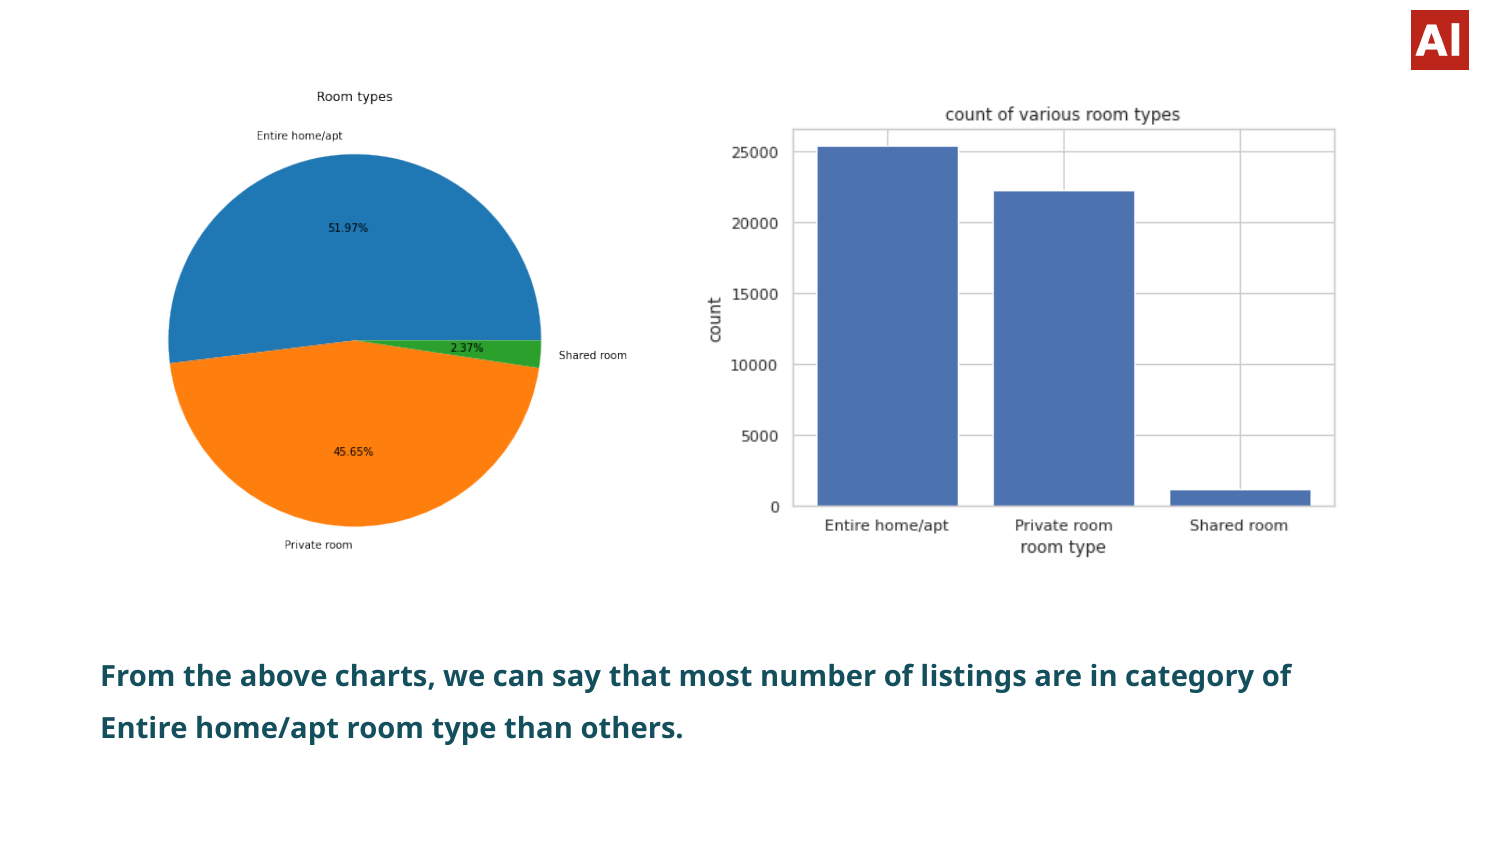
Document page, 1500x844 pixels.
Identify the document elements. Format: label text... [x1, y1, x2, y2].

picture [1411, 10, 1469, 70]
text_box From the above charts, we can say that most number of listings are in category of Entire home/apt room type than others. [85, 632, 1391, 752]
picture [697, 97, 1345, 567]
picture [114, 83, 635, 582]
title [51, 83, 1449, 705]
